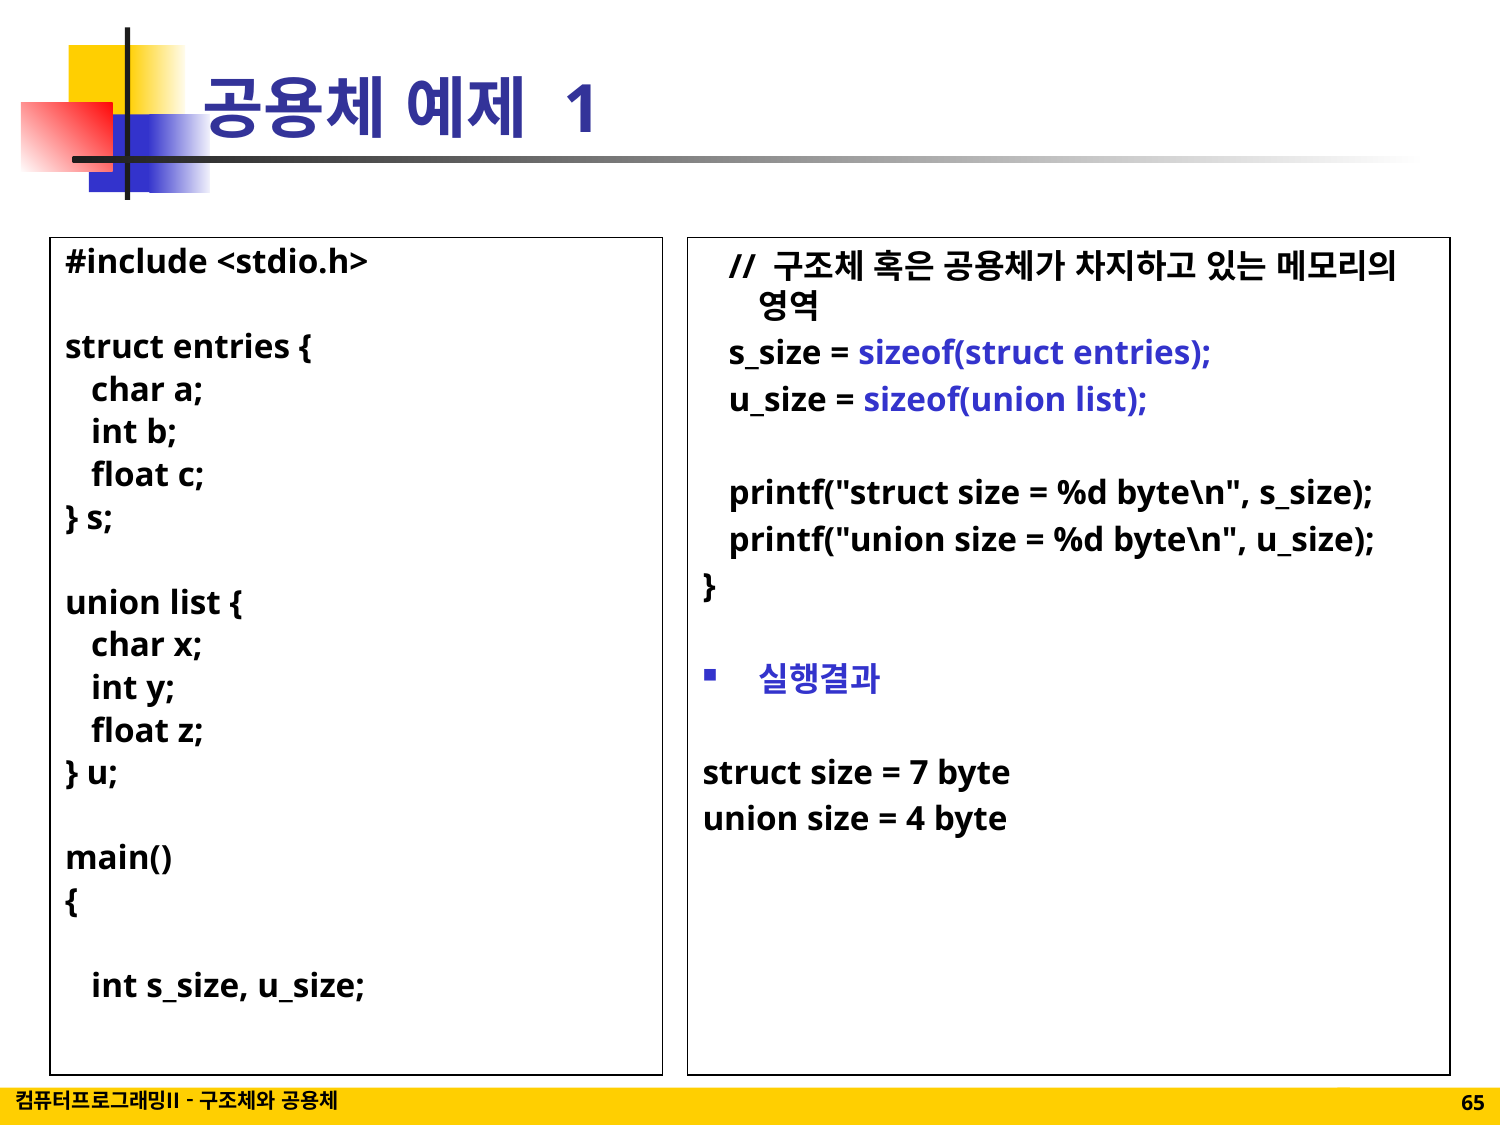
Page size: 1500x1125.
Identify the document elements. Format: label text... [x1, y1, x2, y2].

footer 컴퓨터프로그래밍II - 구조체와 공용체 [0, 1087, 1337, 1125]
list // 구조체 혹은 공용체가 차지하고 있는 메모리의 영역 s_size = sizeof(struct entries); u_size = sizeof(union list); printf("struct size = %d byte\n", s_size); printf("union size = %d byte\n", u_size); } 실행결과 struct size = 7 byte union size = 4 byte [687, 237, 1451, 1076]
slide_number 65 [1337, 1087, 1500, 1125]
title 공용체 예제 1 [187, 24, 1451, 154]
list #include <stdio.h> struct entries { char a; int b; float c; } s; union list { char x; int y; float z; } u; main() { int s_size, u_size; [49, 237, 663, 1076]
